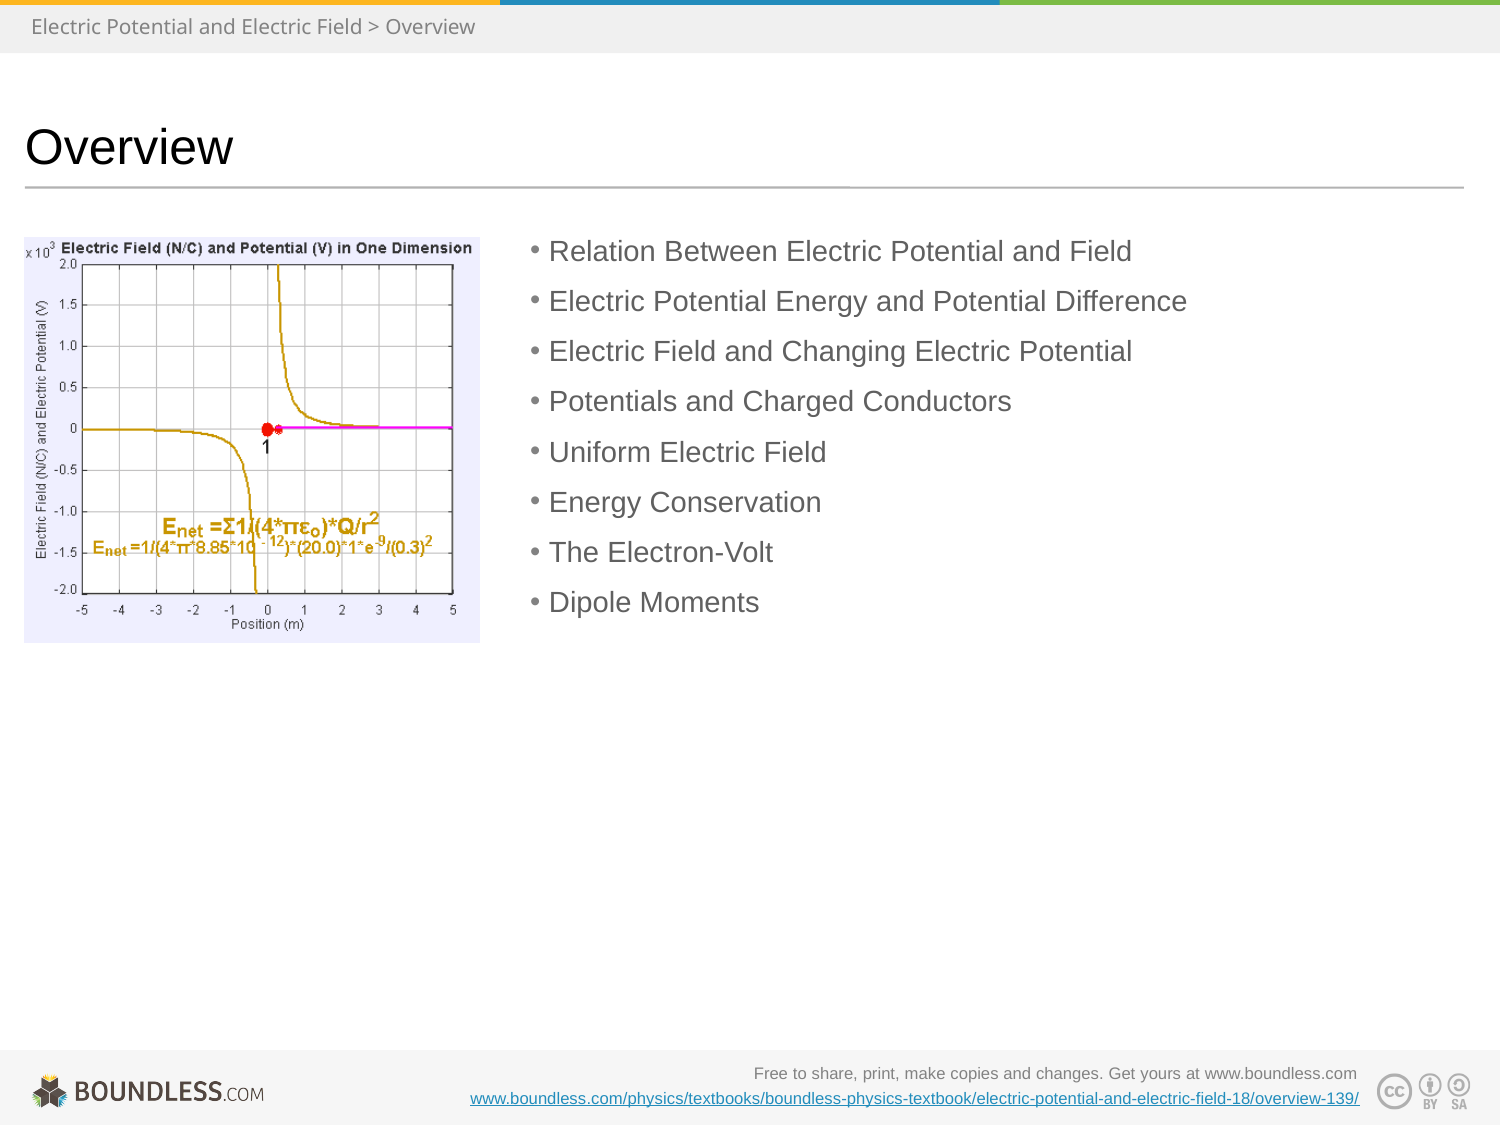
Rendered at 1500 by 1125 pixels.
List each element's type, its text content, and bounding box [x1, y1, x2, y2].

list Relation Between Electric Potential and Field Electric Potential Energy and Potential Difference Electric Field and Changing Electric Potential Potentials and Charged Conductors Uniform Electric Field Energy Conservation The Electron-Volt Dipole Moments [530, 224, 1460, 1013]
text_box Free to share, print, make copies and changes. Get yours at www.boundless.com [649, 1062, 1359, 1087]
text_box [0, 2, 1500, 54]
picture [30, 1072, 265, 1109]
picture [24, 237, 480, 644]
text_box [0, 1050, 1500, 1125]
picture [1372, 1070, 1476, 1113]
text_box www.boundless.com/physics/textbooks/boundless-physics-textbook/electric-potential-and-electric-field-18/overview-139/ [274, 1087, 1361, 1125]
text_box Electric Potential and Electric Field > Overview [31, 13, 1475, 38]
title Overview [24, 62, 1450, 175]
